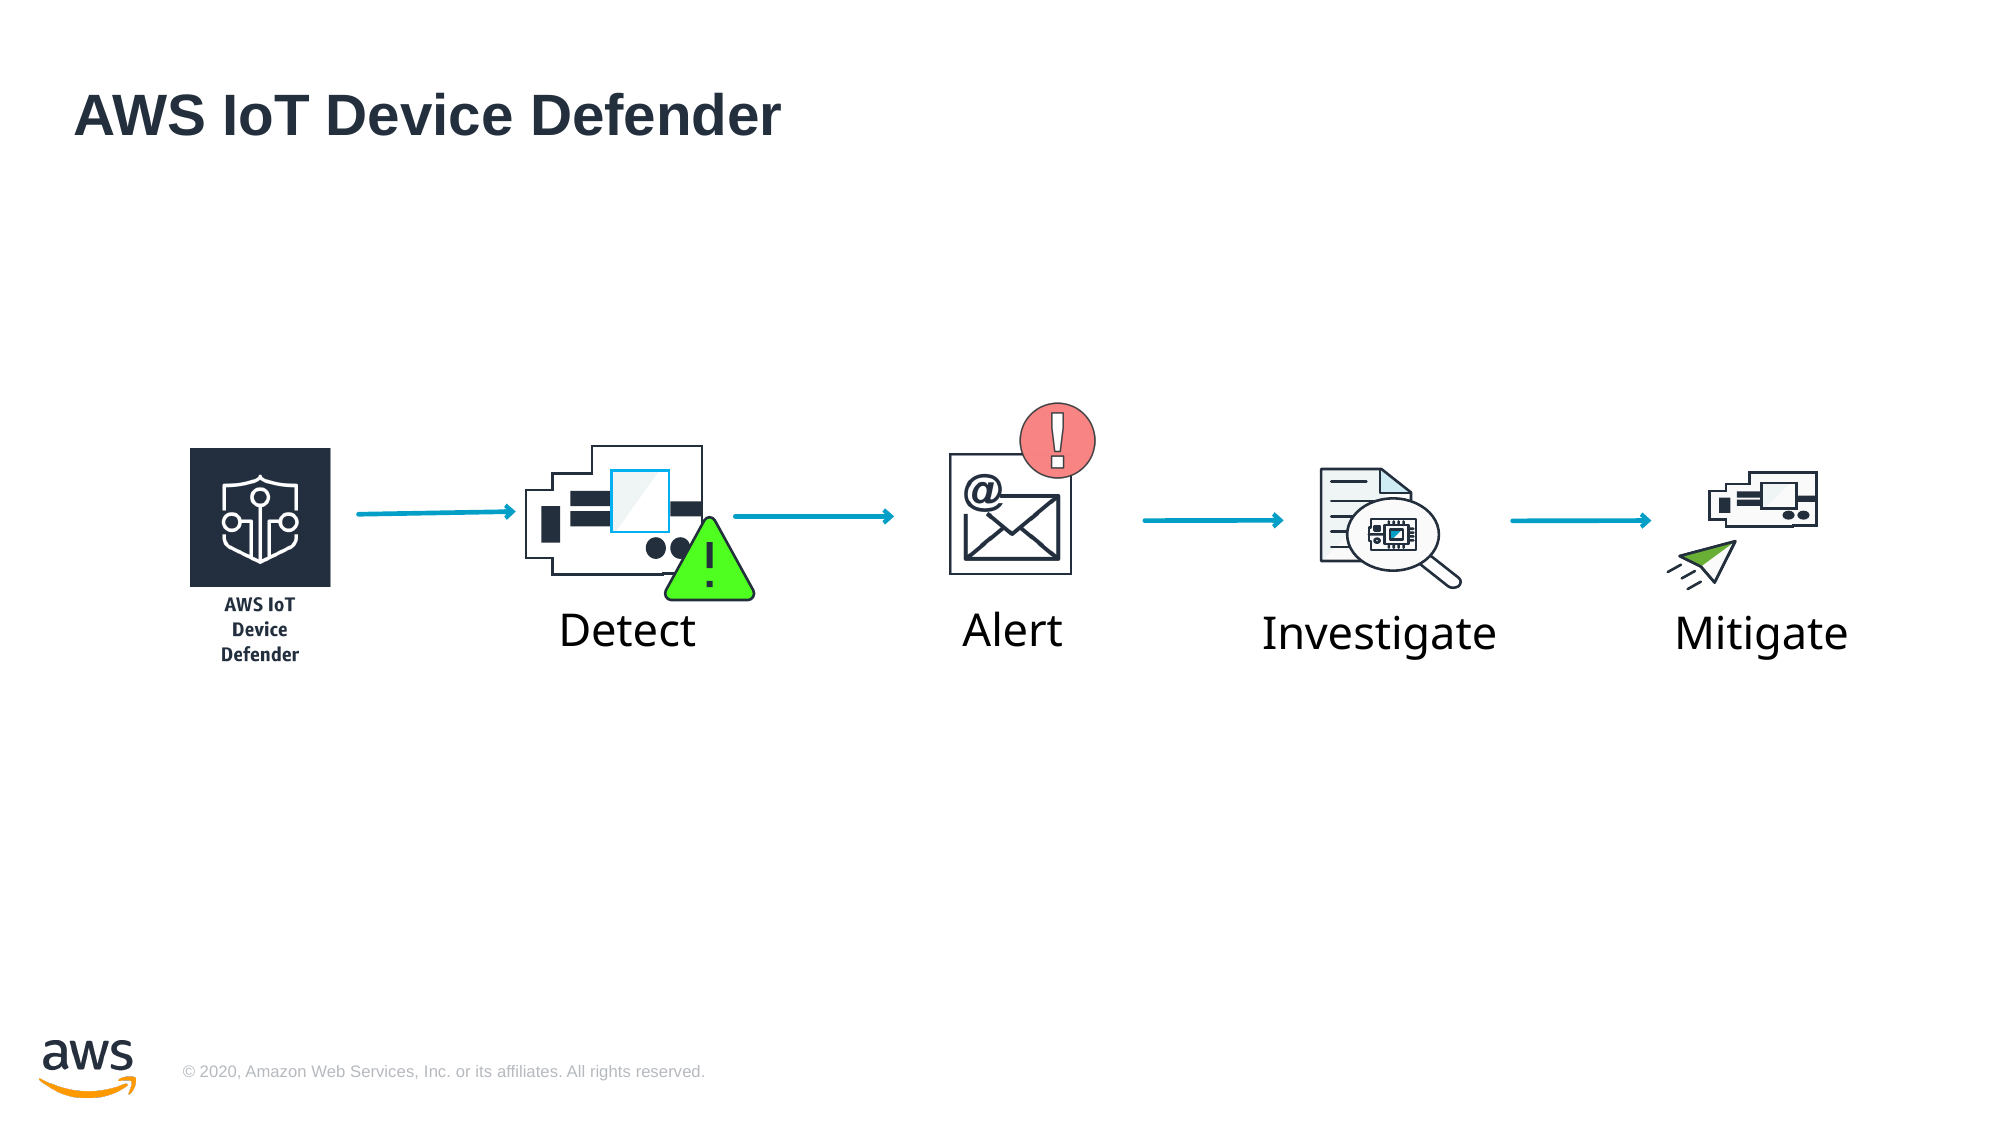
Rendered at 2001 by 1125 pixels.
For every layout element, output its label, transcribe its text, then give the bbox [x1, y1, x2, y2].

text_box Investigate [1247, 595, 1512, 676]
text_box Alert [880, 592, 1145, 673]
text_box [358, 511, 516, 515]
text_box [1667, 472, 1817, 590]
picture [39, 1040, 136, 1098]
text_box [1319, 468, 1462, 589]
text_box Mitigate [1629, 595, 1894, 676]
picture [188, 446, 332, 678]
title AWS IoT Device Defender [43, 67, 1963, 166]
text_box Detect [525, 601, 729, 673]
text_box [525, 446, 756, 601]
picture [949, 395, 1103, 575]
